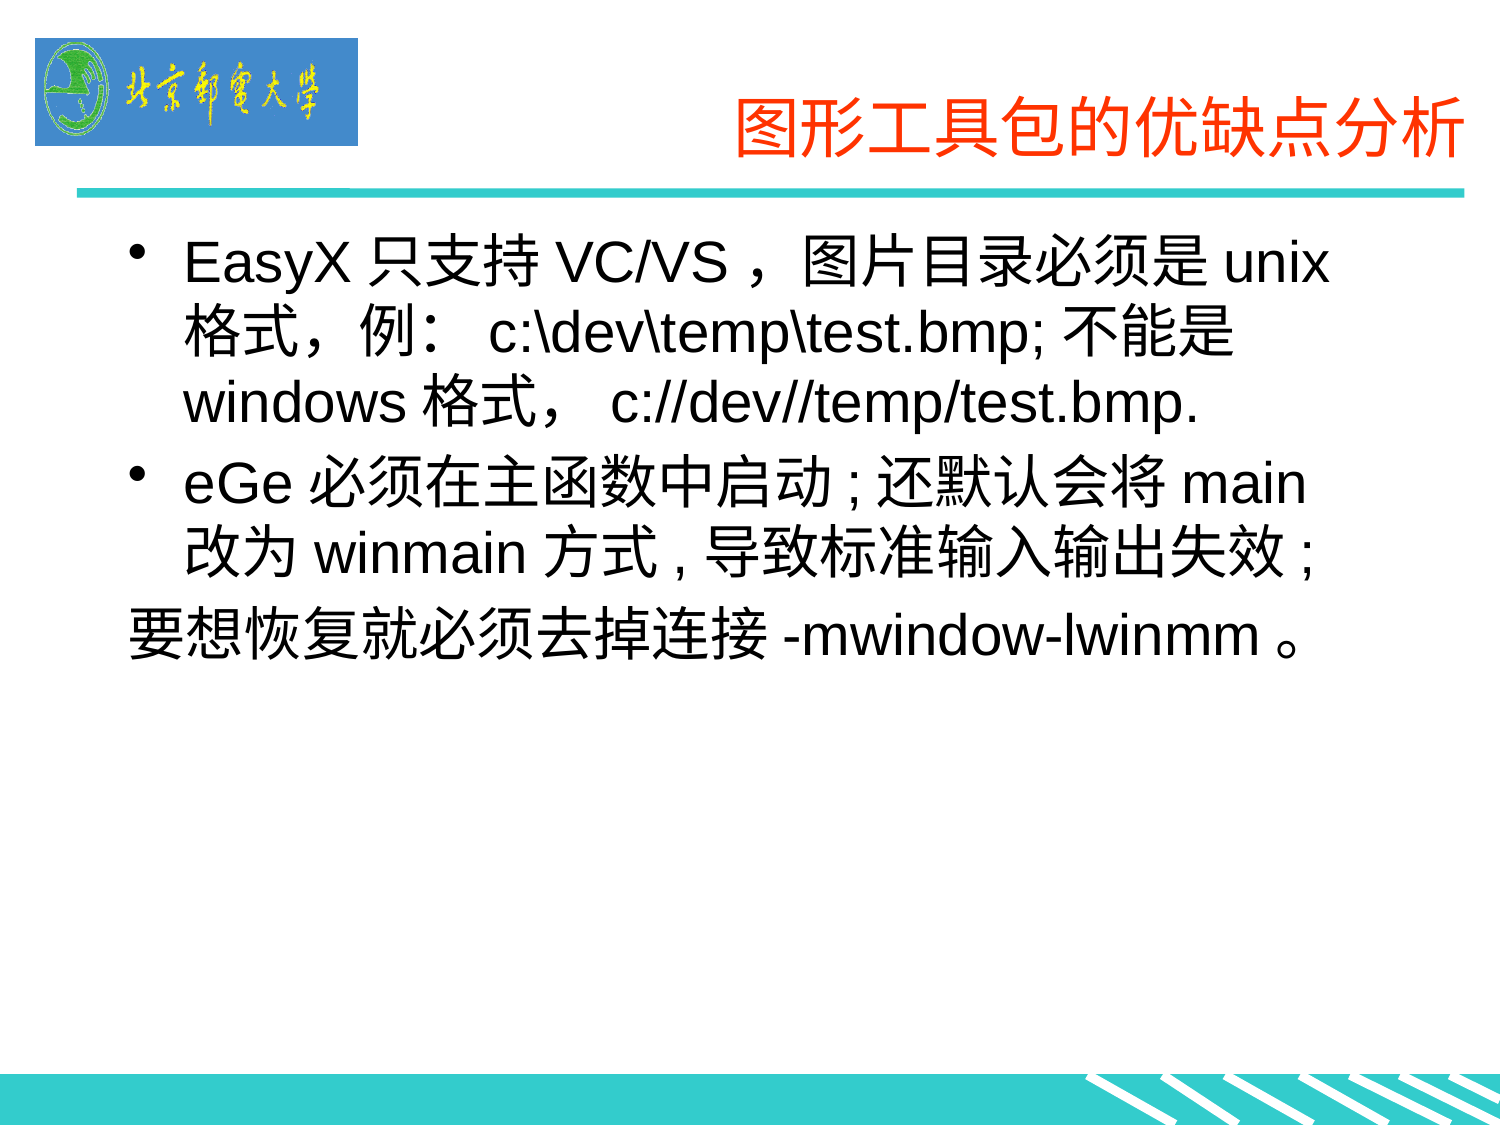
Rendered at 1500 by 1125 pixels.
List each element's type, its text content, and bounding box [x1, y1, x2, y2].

picture [34, 37, 358, 146]
list EasyX只支持VC/VS，图片目录必须是unix格式，例：c:\dev\temp\test.bmp;不能是windows格式，c://dev//temp/test.bmp. eGe必须在主函数中启动;还默认会将main改为winmain方式,导致标准输入输出失效; 要想恢复就必须去掉连接-mwindow-lwinmm。 [112, 216, 1388, 973]
title 图形工具包的优缺点分析 [207, 66, 1483, 185]
